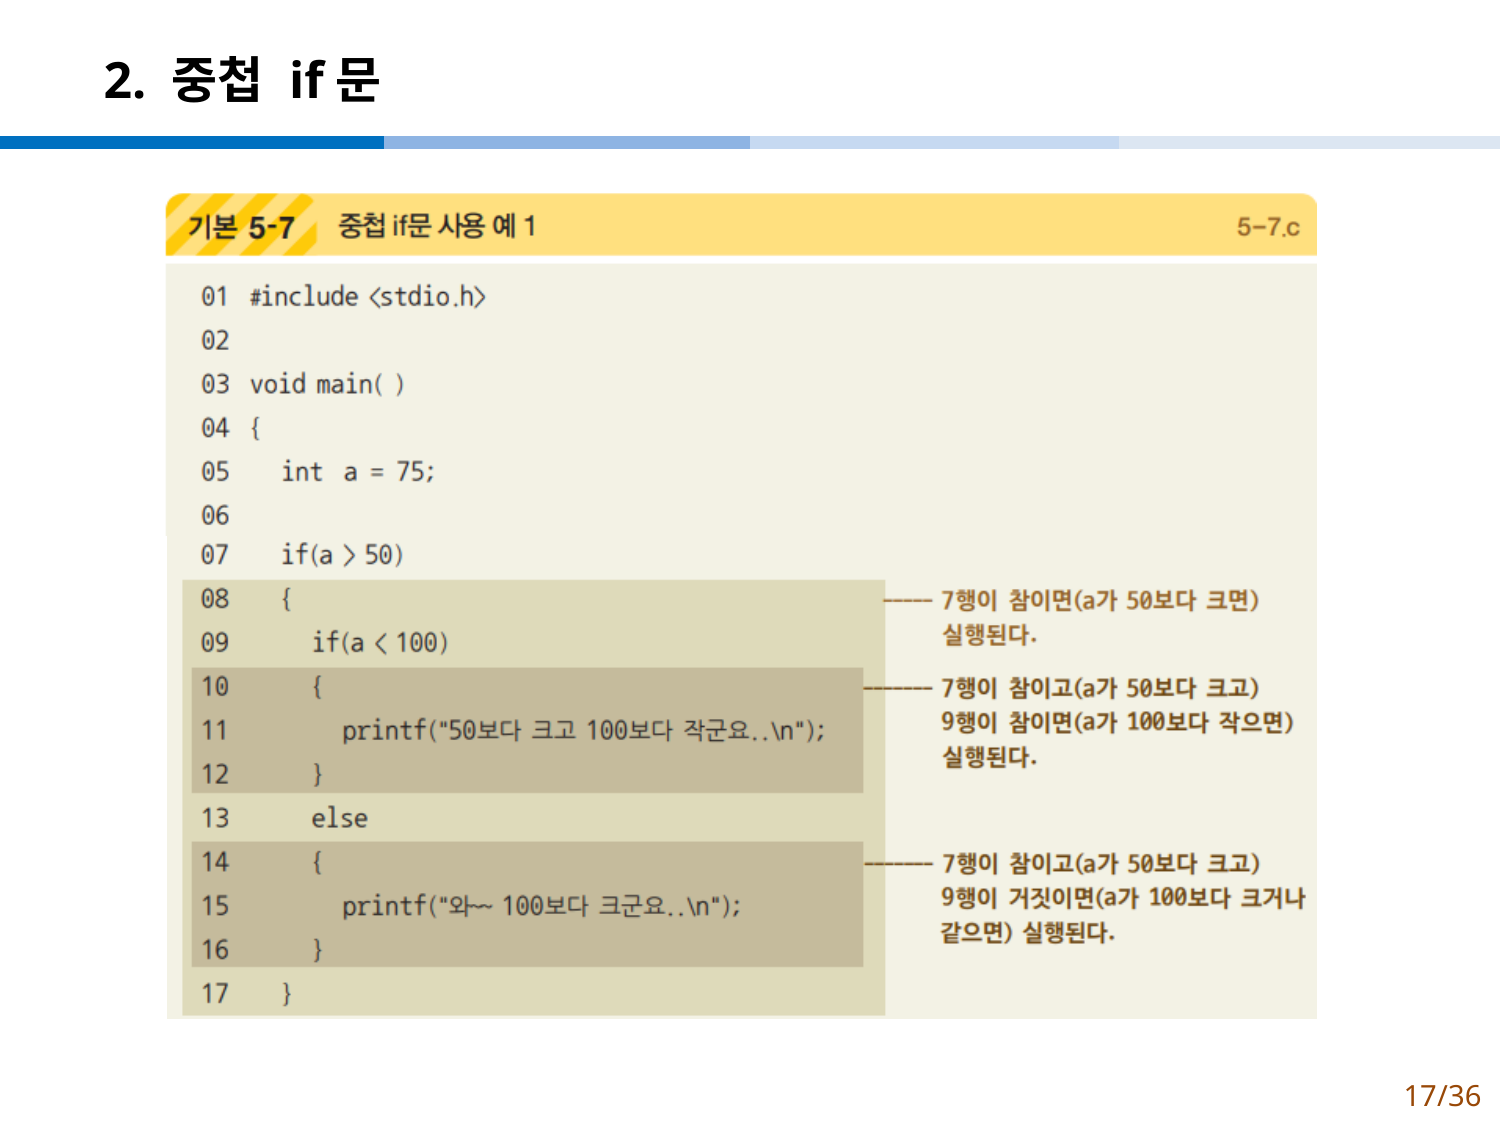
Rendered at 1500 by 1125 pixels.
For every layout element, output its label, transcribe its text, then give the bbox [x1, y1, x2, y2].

picture [162, 191, 1317, 1019]
title 2. 중첩 if문 [88, 32, 1330, 124]
